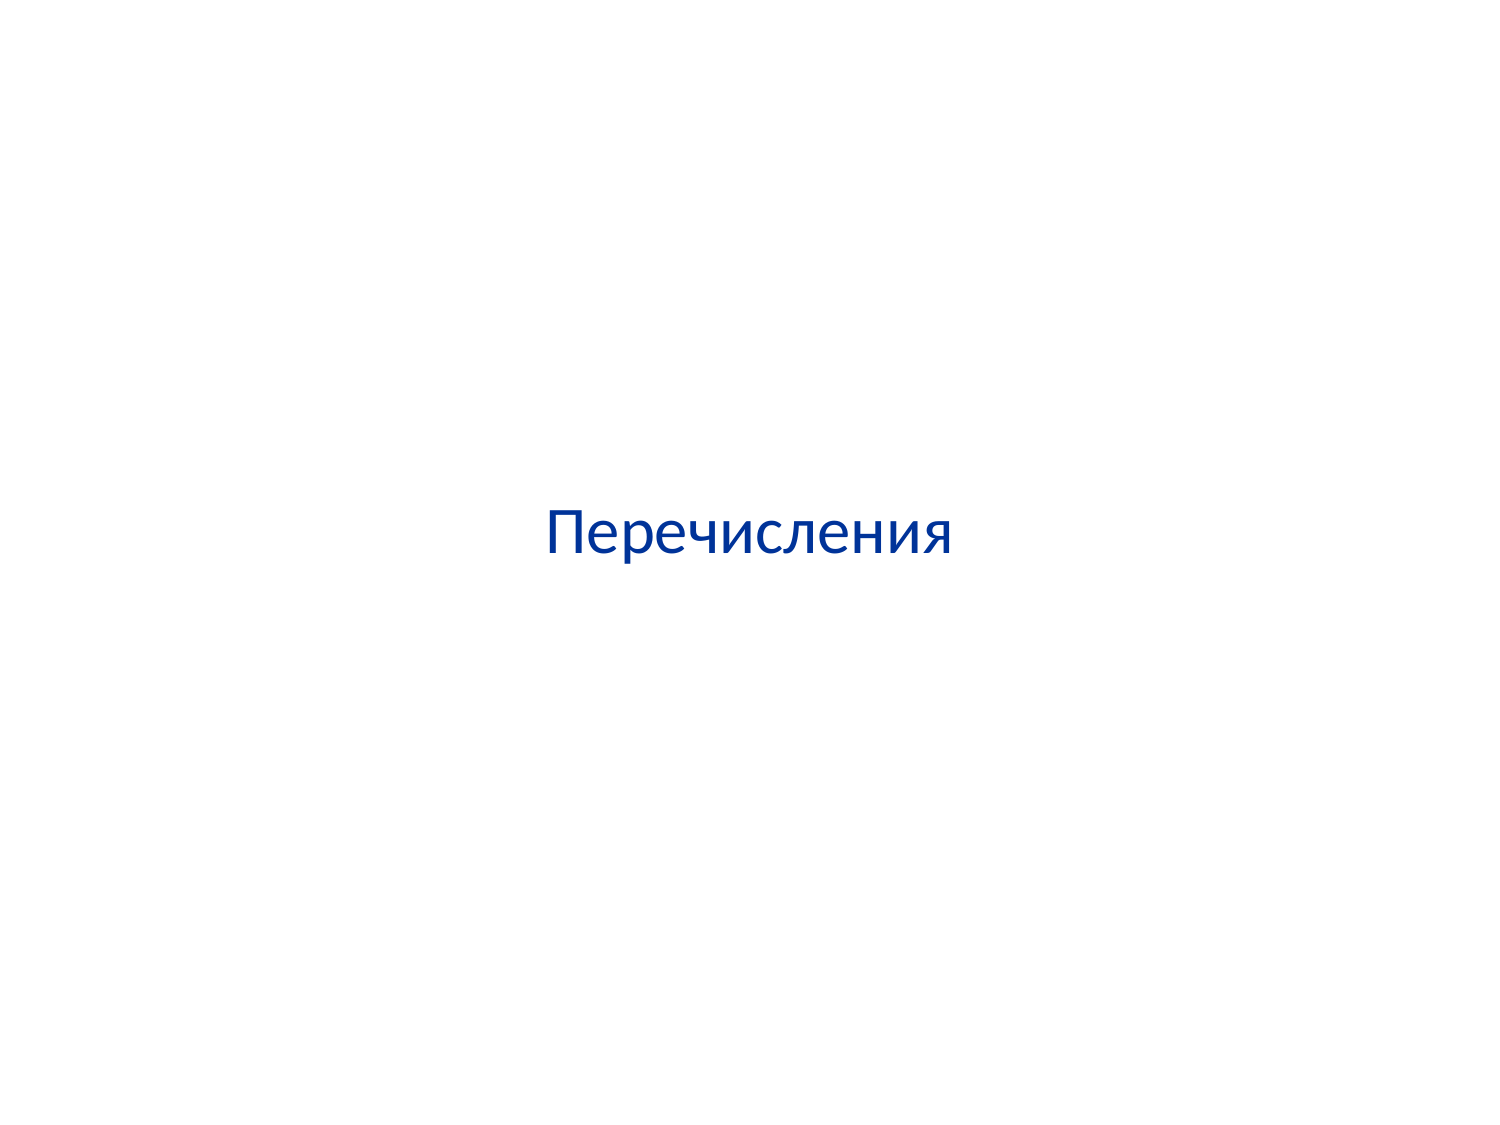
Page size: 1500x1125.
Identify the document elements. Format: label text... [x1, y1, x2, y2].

subtitle Перечисления [112, 78, 1388, 976]
